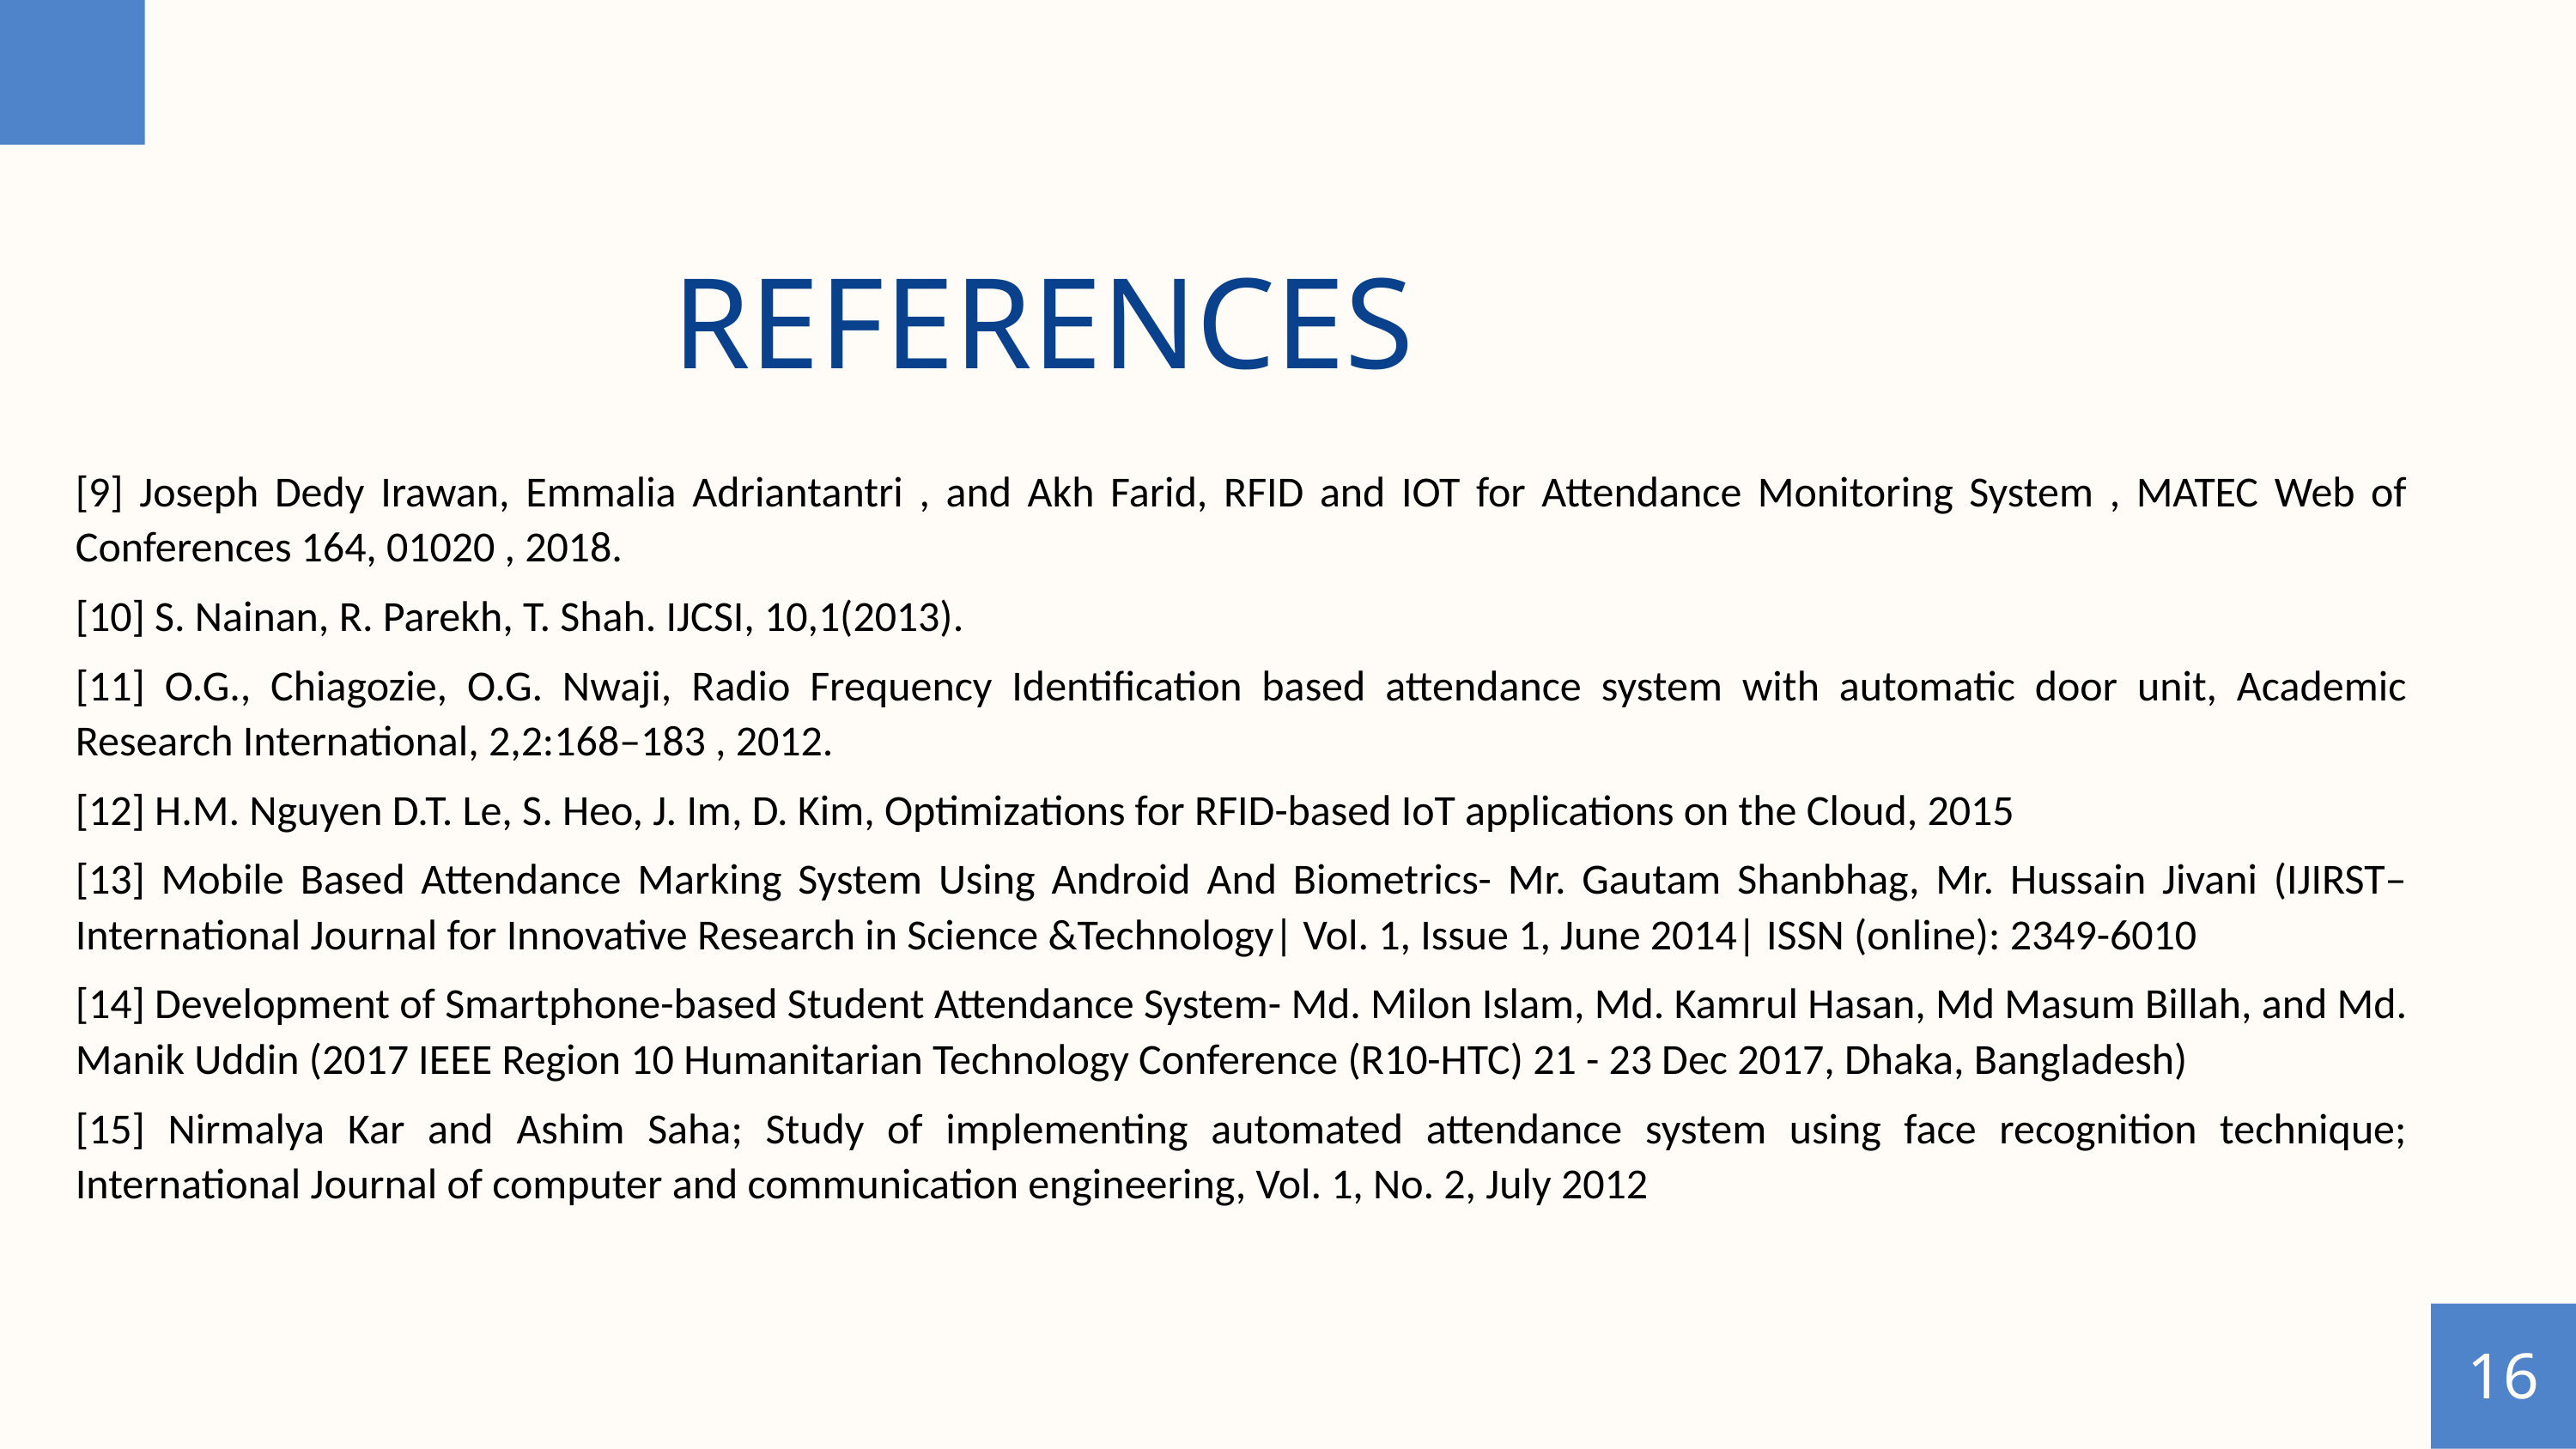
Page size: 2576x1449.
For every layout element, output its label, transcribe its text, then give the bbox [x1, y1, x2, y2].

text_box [0, 0, 145, 145]
text_box [9] Joseph Dedy Irawan, Emmalia Adriantantri , and Akh Farid, RFID and IOT for Attendance Monitoring System , MATEC Web of Conferences 164, 01020 , 2018. [10] S. Nainan, R. Parekh, T. Shah. IJCSI, 10,1(2013). [11] O.G., Chiagozie, O.G. Nwaji, Radio Frequency Identification based attendance system with automatic door unit, Academic Research International, 2,2:168–183 , 2012. [12] H.M. Nguyen D.T. Le, S. Heo, J. Im, D. Kim, Optimizations for RFID-based IoT applications on the Cloud, 2015 [13] Mobile Based Attendance Marking System Using Android And Biometrics- Mr. Gautam Shanbhag, Mr. Hussain Jivani (IJIRST– International Journal for Innovative Research in Science &Technology| Vol. 1, Issue 1, June 2014| ISSN (online): 2349-6010 [14] Development of Smartphone-based Student Attendance System- Md. Milon Islam, Md. Kamrul Hasan, Md Masum Billah, and Md. Manik Uddin (2017 IEEE Region 10 Humanitarian Technology Conference (R10-HTC) 21 - 23 Dec 2017, Dhaka, Bangladesh) [15] Nirmalya Kar and Ashim Saha; Study of implementing automated attendance system using face recognition technique; International Journal of computer and communication engineering, Vol. 1, No. 2, July 2012 [75, 394, 2409, 1208]
text_box REFERENCES [0, 232, 2249, 395]
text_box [2430, 1303, 2576, 1449]
